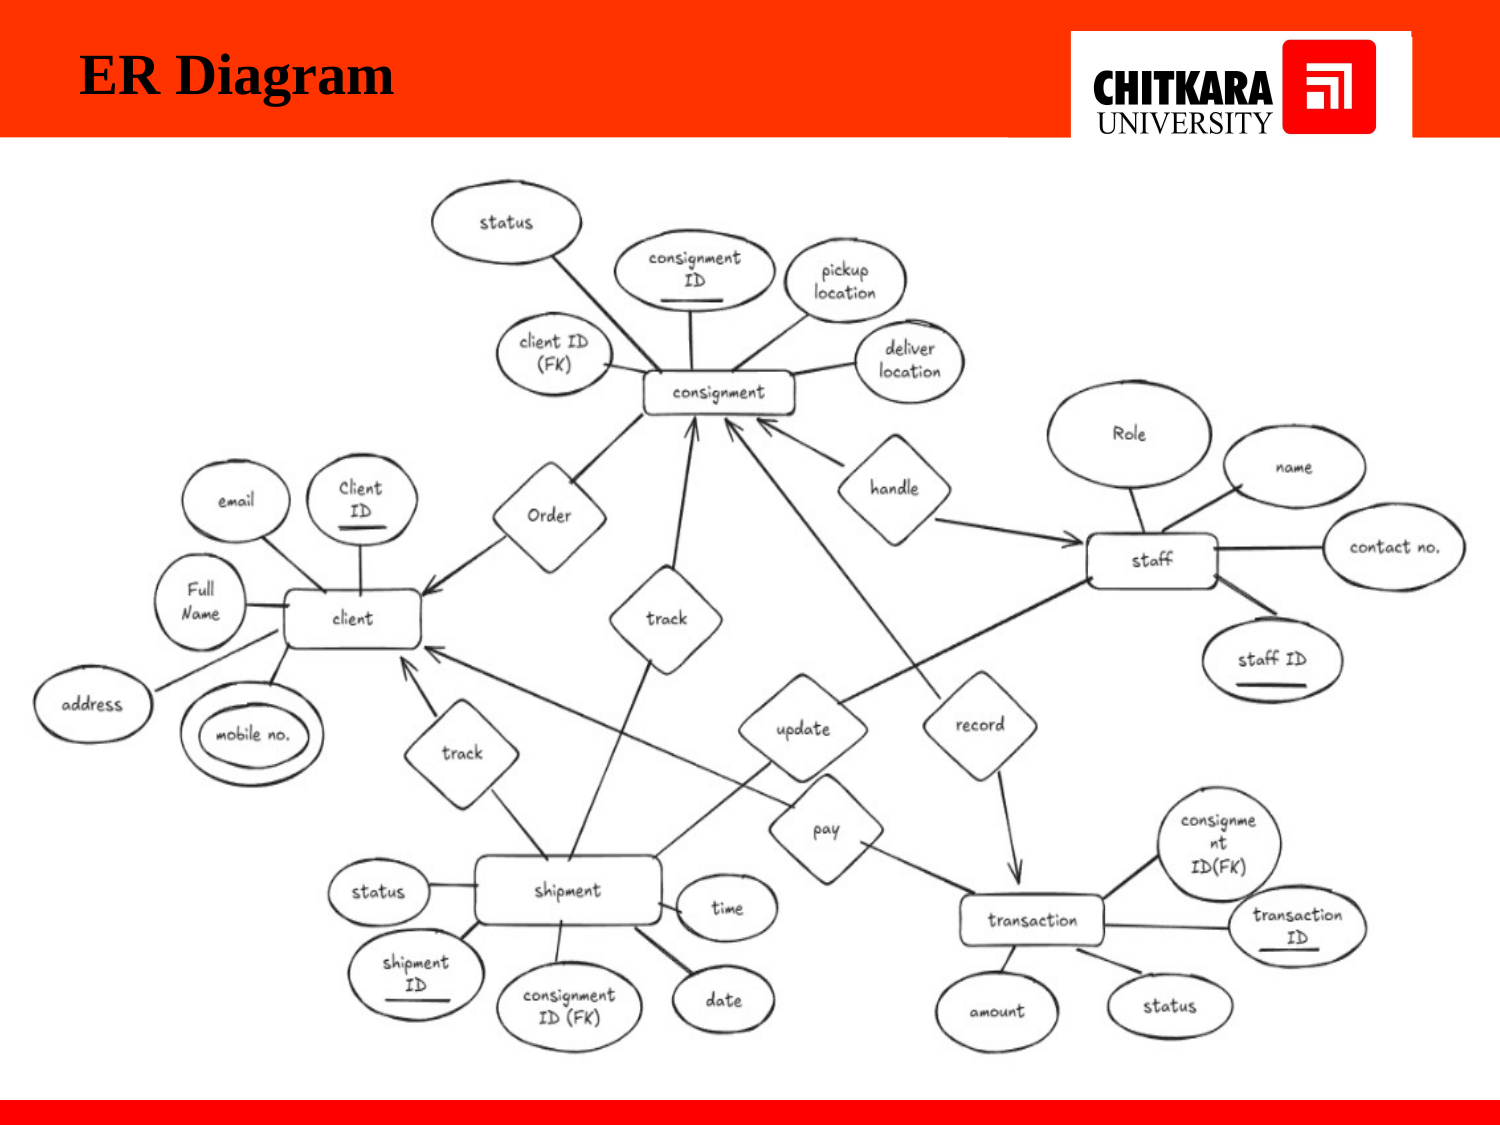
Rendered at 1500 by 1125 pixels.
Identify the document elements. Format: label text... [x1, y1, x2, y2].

picture [0, 145, 1500, 1097]
text_box ER Diagram [64, 28, 1080, 114]
picture [1074, 37, 1391, 138]
